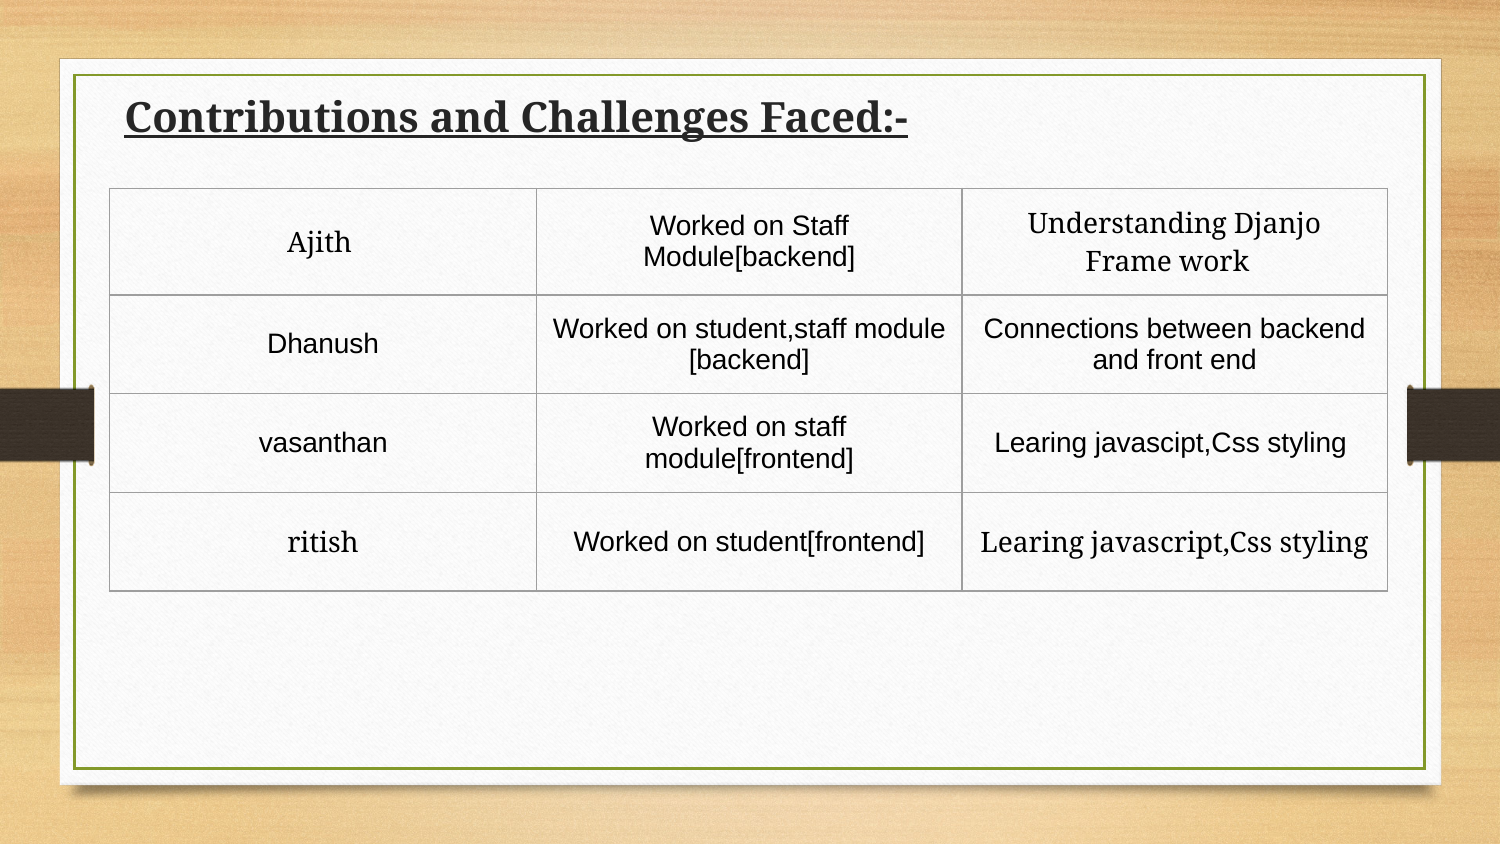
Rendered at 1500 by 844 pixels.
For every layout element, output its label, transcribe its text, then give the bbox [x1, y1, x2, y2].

table_cell Learing javascipt,Css styling [963, 394, 1387, 492]
table_header Worked on Staff Module[backend] [537, 189, 961, 294]
table_cell ritish [110, 493, 536, 590]
table_cell Learing javascript,Css styling [963, 493, 1387, 590]
table_cell Worked on student[frontend] [537, 493, 961, 590]
table_cell Connections between backend and front end [963, 296, 1387, 393]
table_cell Dhanush [110, 296, 536, 393]
table_header Ajith [110, 189, 536, 294]
table_cell Worked on staff module[frontend] [537, 394, 961, 492]
table_cell vasanthan [110, 394, 536, 492]
table_header Understanding Djanjo Frame work [963, 189, 1387, 294]
picture [0, 0, 1500, 844]
title Contributions and Challenges Faced:- [109, 75, 1500, 170]
table_cell Worked on student,staff module [backend] [537, 296, 961, 393]
